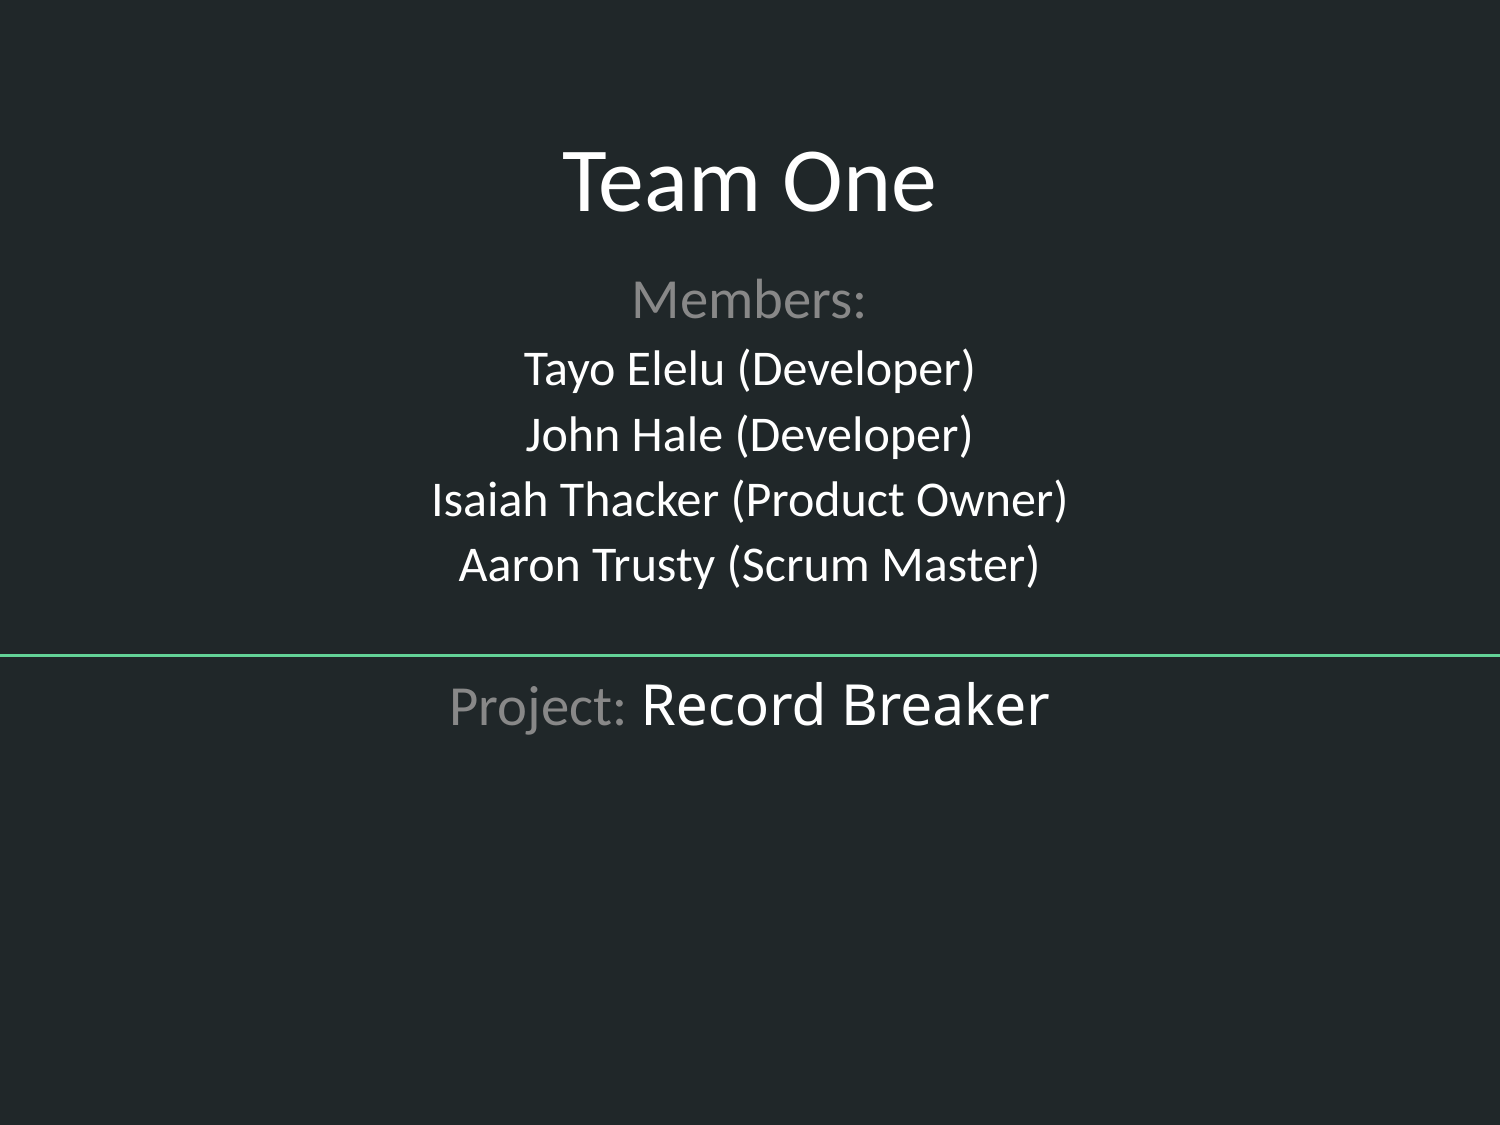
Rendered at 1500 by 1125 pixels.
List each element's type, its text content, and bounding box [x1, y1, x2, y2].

title Team One [112, 87, 1388, 263]
subtitle Members: Tayo Elelu (Developer) John Hale (Developer) Isaiah Thacker (Product Owner) Aaron Trusty (Scrum Master) Project: Record Breaker [225, 262, 1275, 925]
